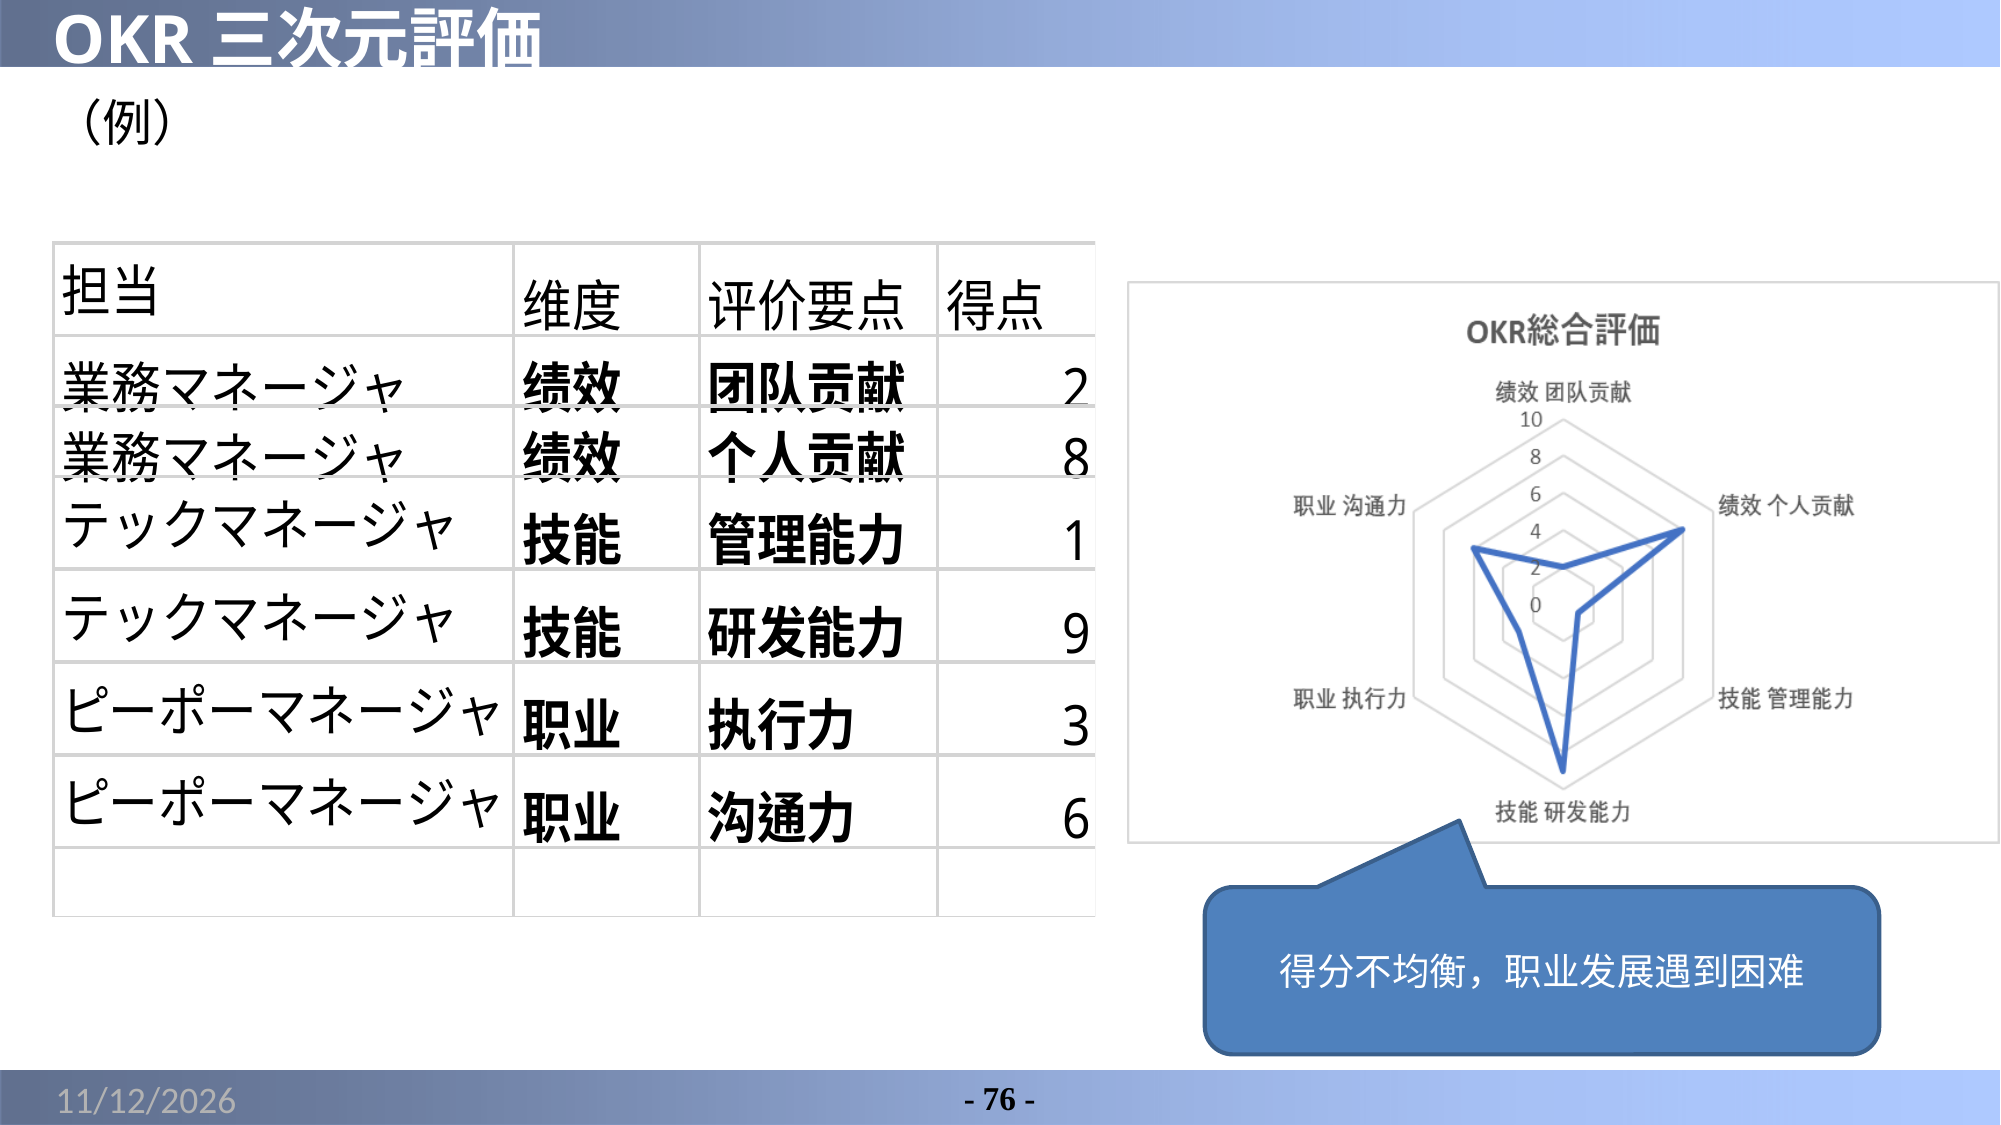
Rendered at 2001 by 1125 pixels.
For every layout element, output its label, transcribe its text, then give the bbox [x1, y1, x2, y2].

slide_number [55, 1076, 516, 1122]
picture [1127, 281, 2000, 844]
slide_number - 76 - [934, 1078, 1063, 1117]
list （例） [52, 91, 1000, 224]
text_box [51, 240, 1099, 921]
text_box 得分不均衡，职业发展遇到困难 [1202, 852, 1882, 1057]
title OKR三次元評価 [52, 0, 1946, 71]
